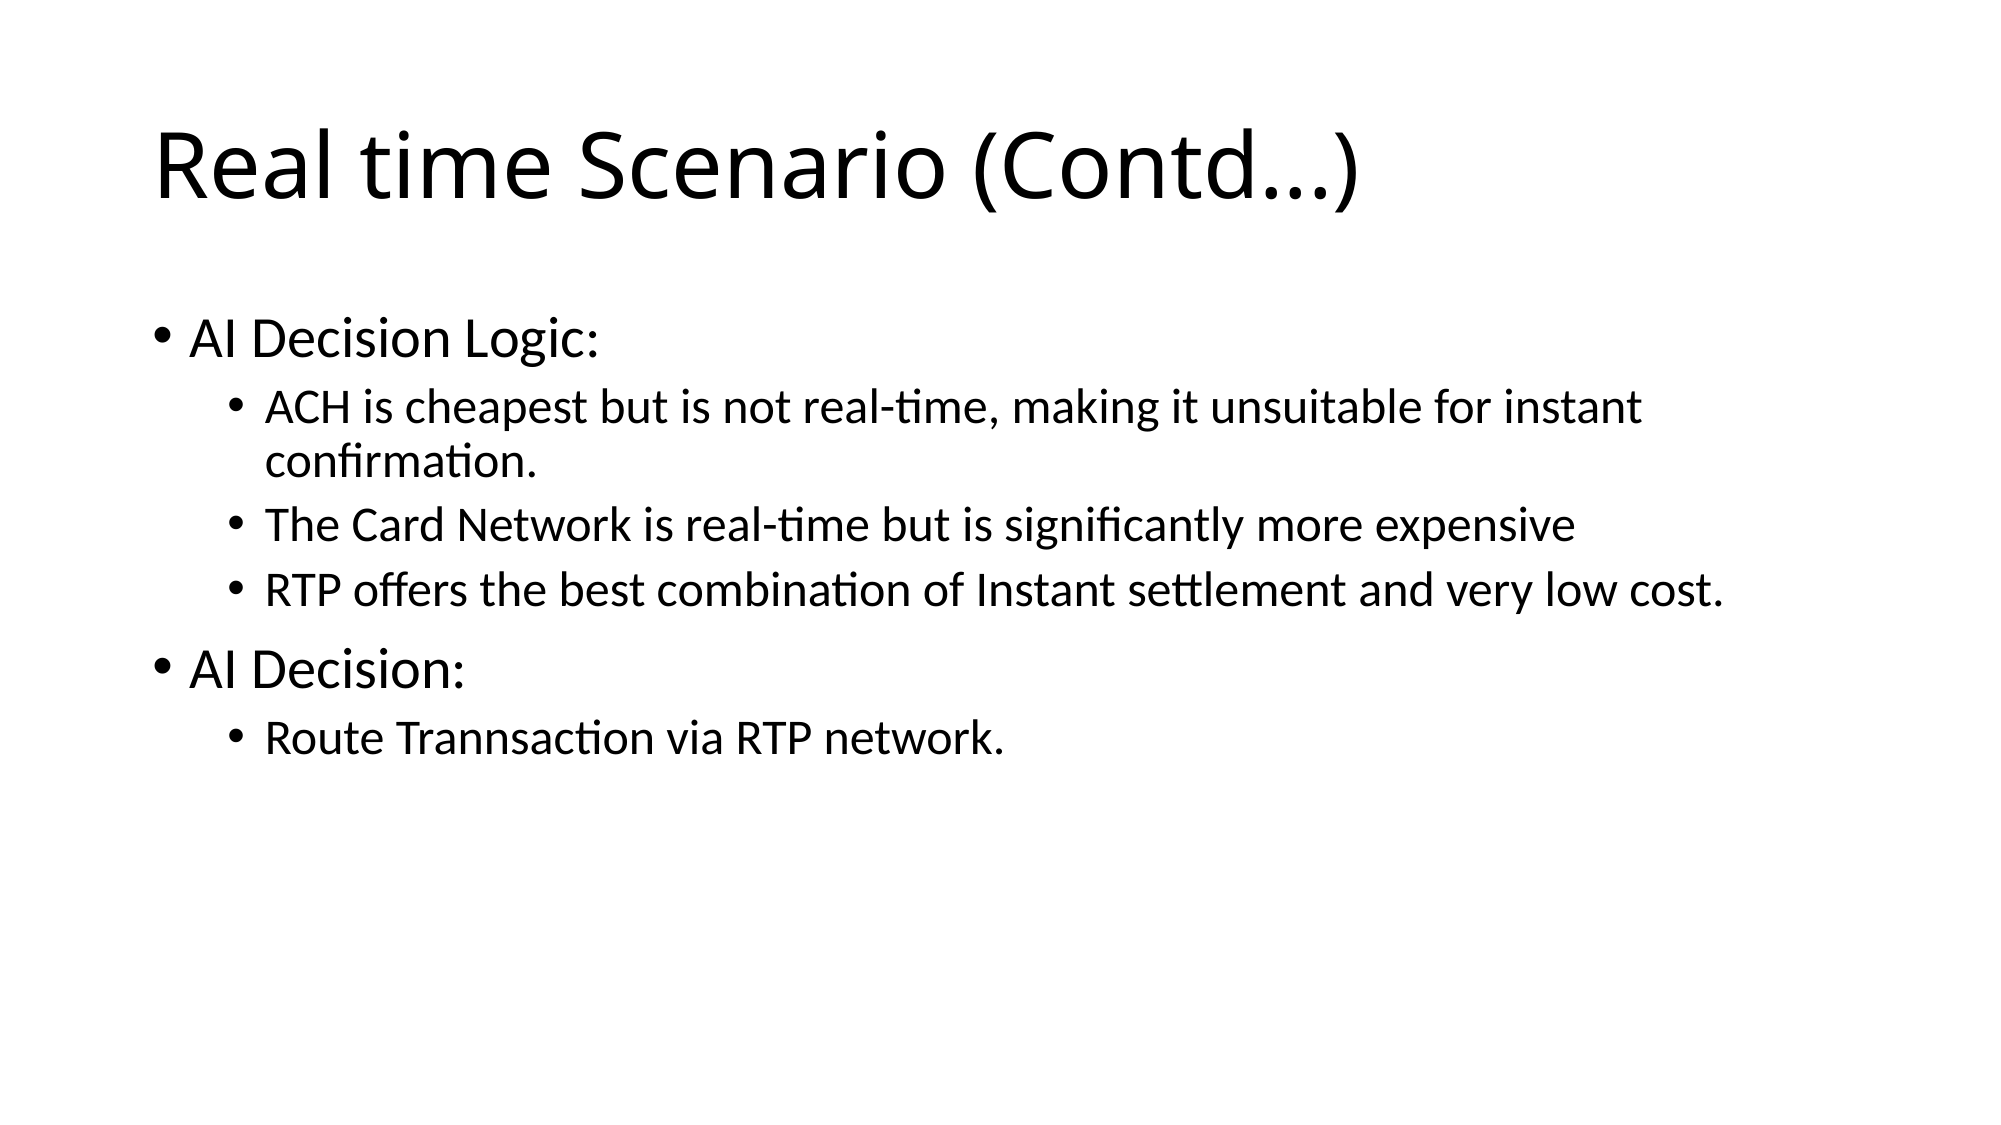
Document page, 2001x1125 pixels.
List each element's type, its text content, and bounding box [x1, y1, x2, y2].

title Real time Scenario (Contd...) [137, 59, 1863, 278]
list AI Decision Logic: ACH is cheapest but is not real-time, making it unsuitable for instant confirmation. The Card Network is real-time but is significantly more expensive RTP offers the best combination of Instant settlement and very low cost. AI Decision: Route Trannsaction via RTP network. [137, 299, 1863, 1014]
